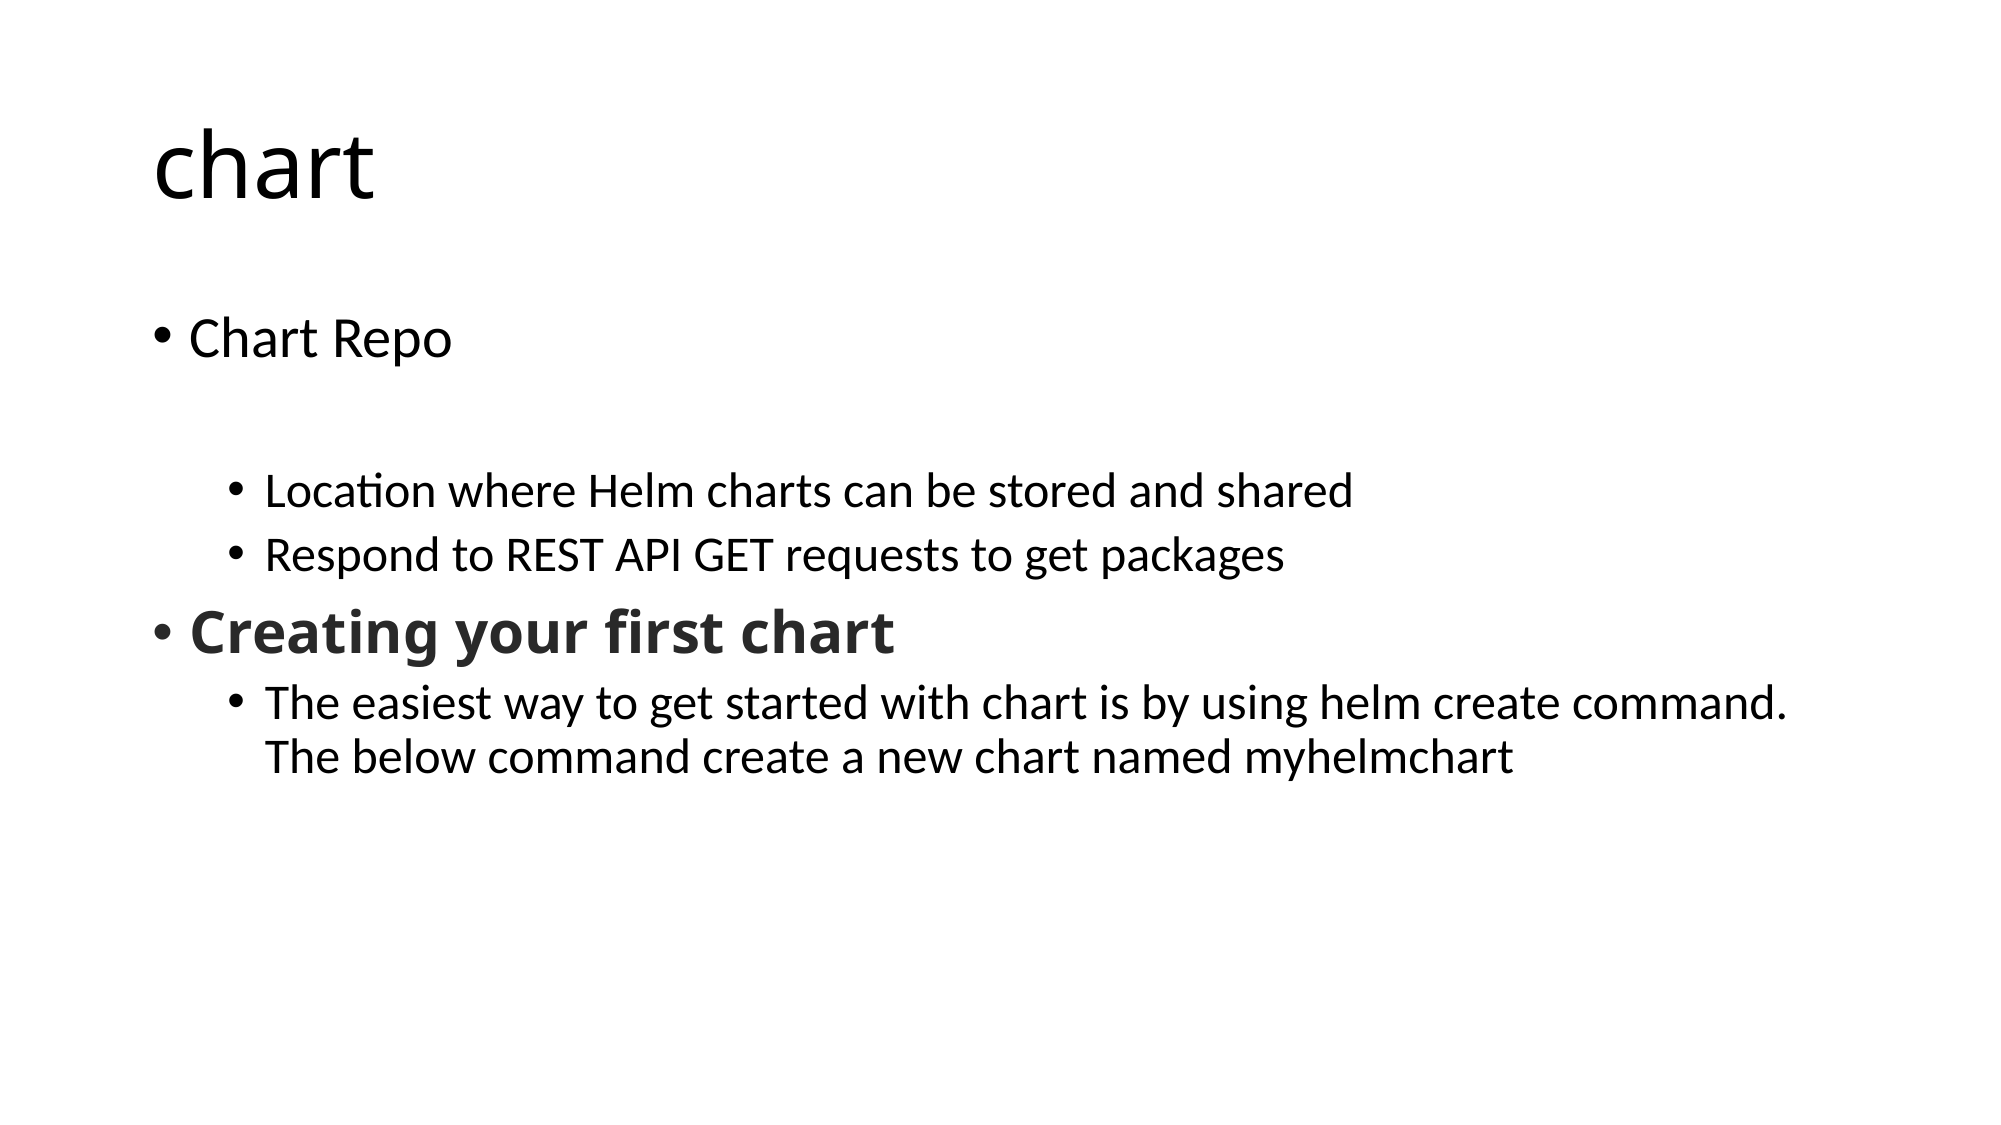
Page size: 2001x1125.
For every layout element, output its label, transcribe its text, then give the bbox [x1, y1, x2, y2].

list Chart Repo Location where Helm charts can be stored and shared Respond to REST API GET requests to get packages Creating your first chart The easiest way to get started with chart is by using helm create command. The below command create a new chart named myhelmchart [137, 299, 1863, 1014]
title chart [137, 59, 1863, 278]
